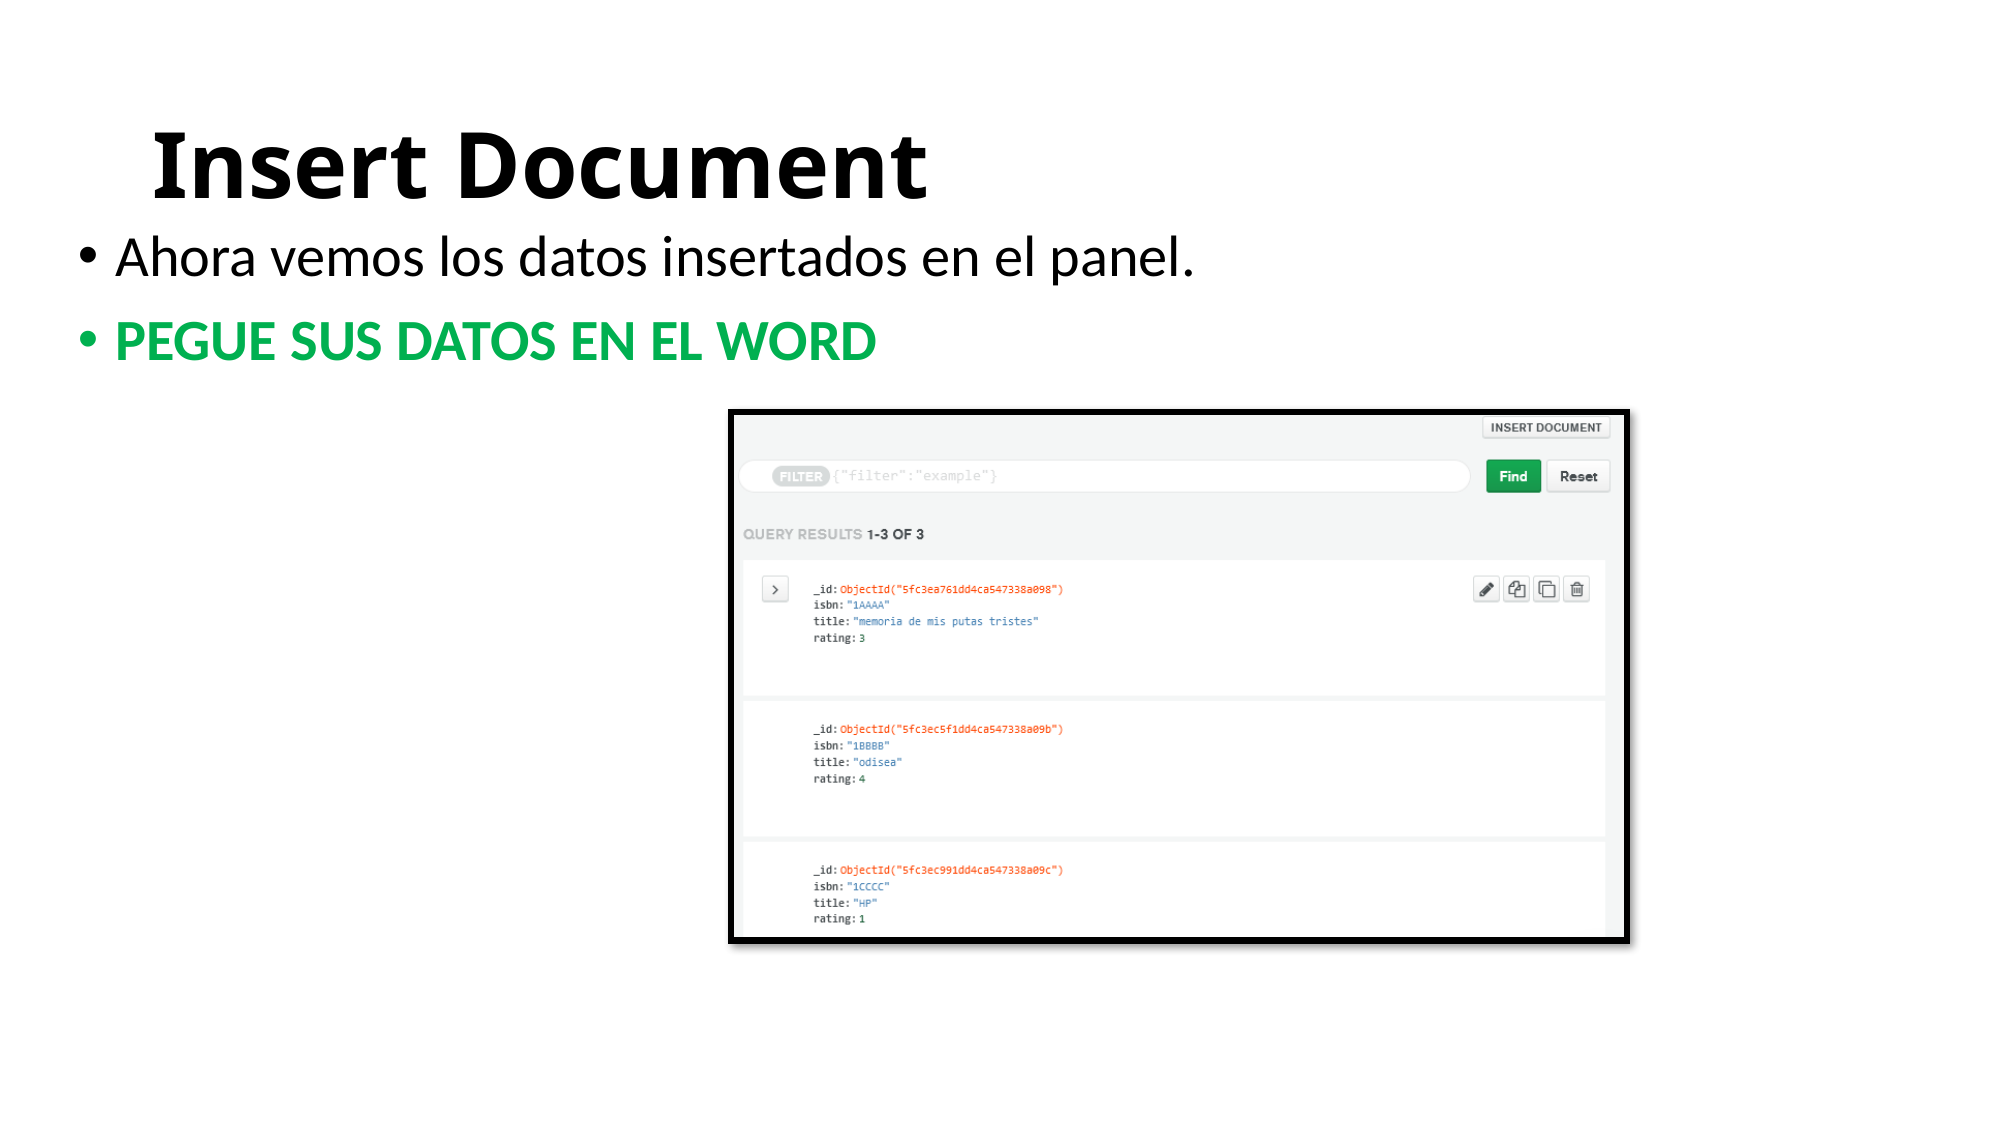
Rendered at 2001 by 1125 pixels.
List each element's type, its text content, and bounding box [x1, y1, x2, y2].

picture [734, 415, 1625, 938]
list Ahora vemos los datos insertados en el panel. PEGUE SUS DATOS EN EL WORD [63, 218, 1788, 933]
title Insert Document [137, 59, 1863, 278]
